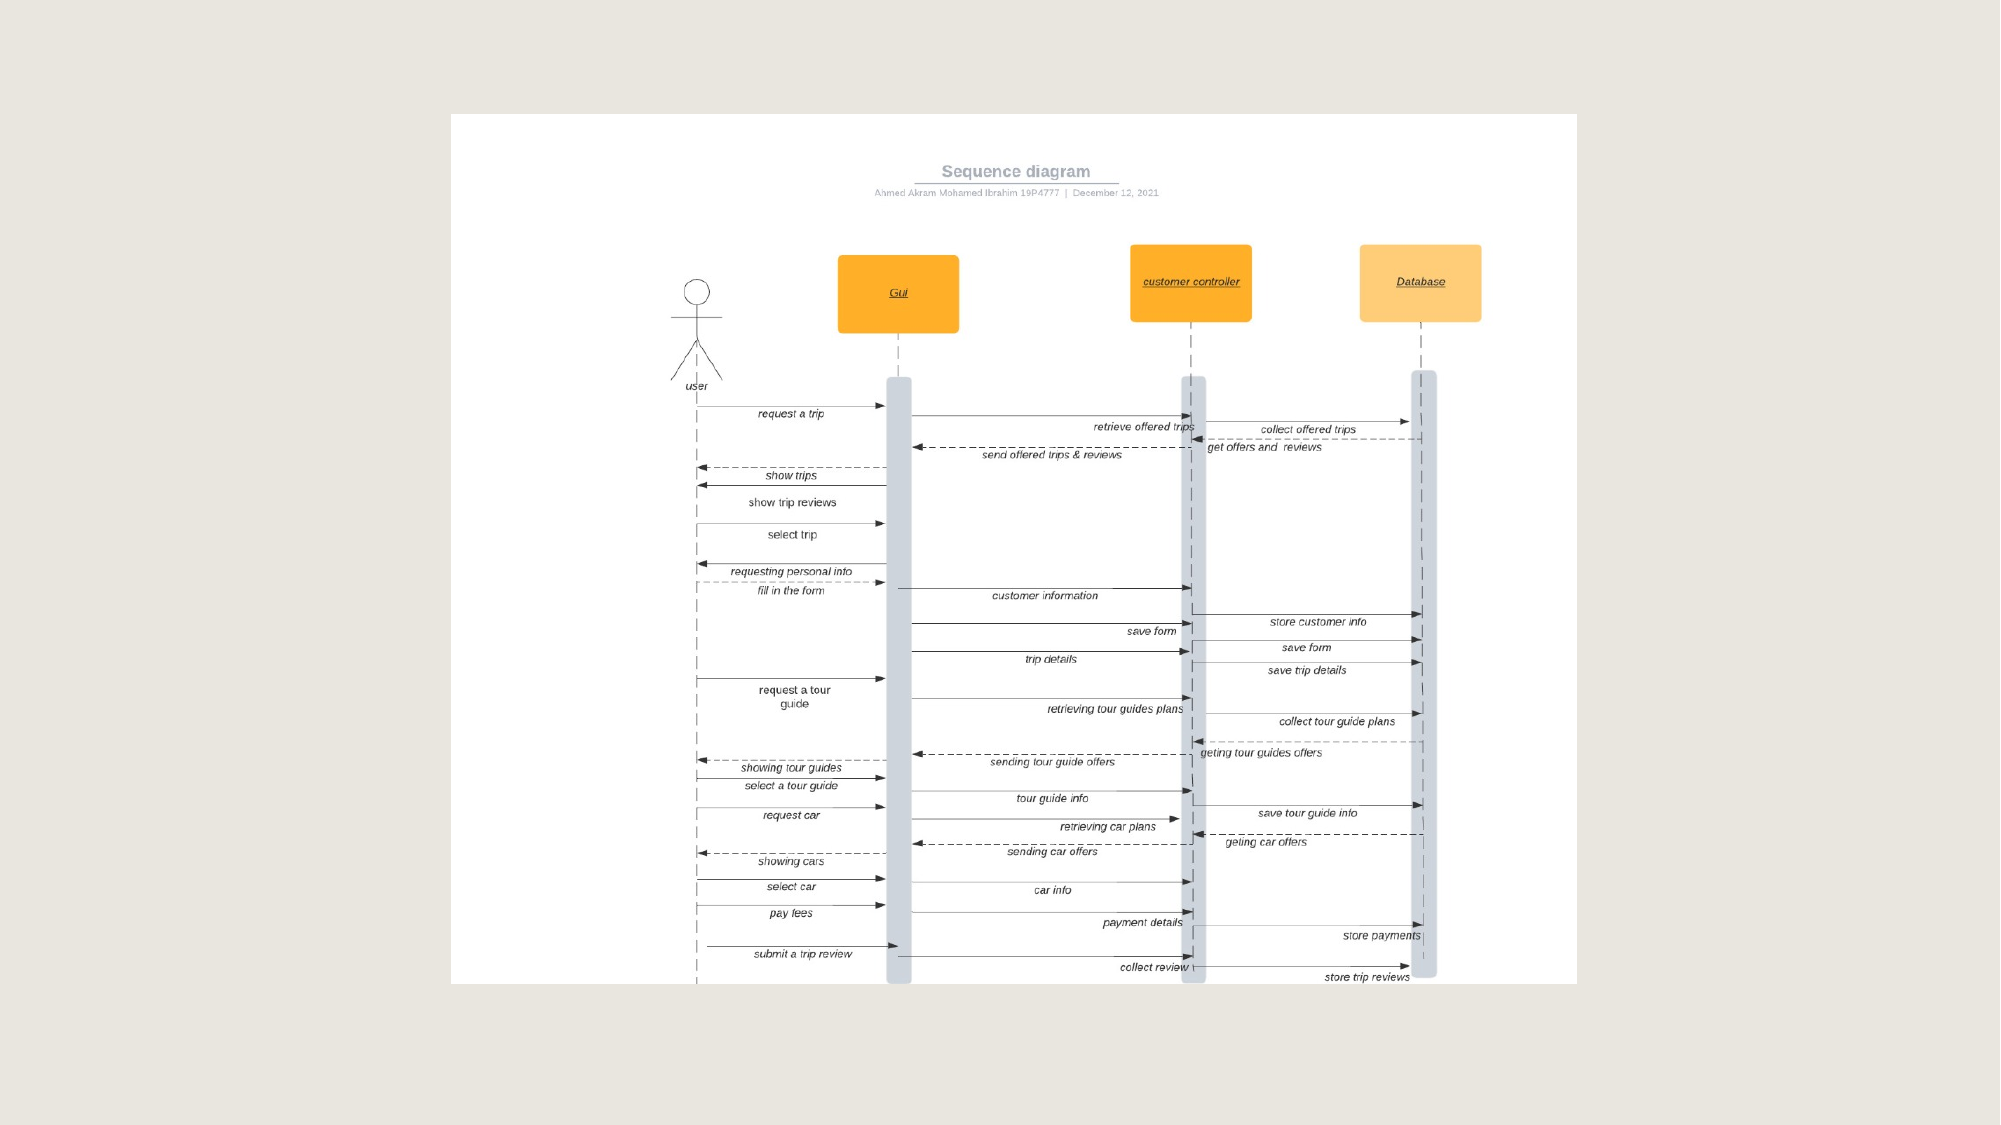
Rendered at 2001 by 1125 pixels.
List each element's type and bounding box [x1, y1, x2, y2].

picture [451, 114, 1577, 985]
